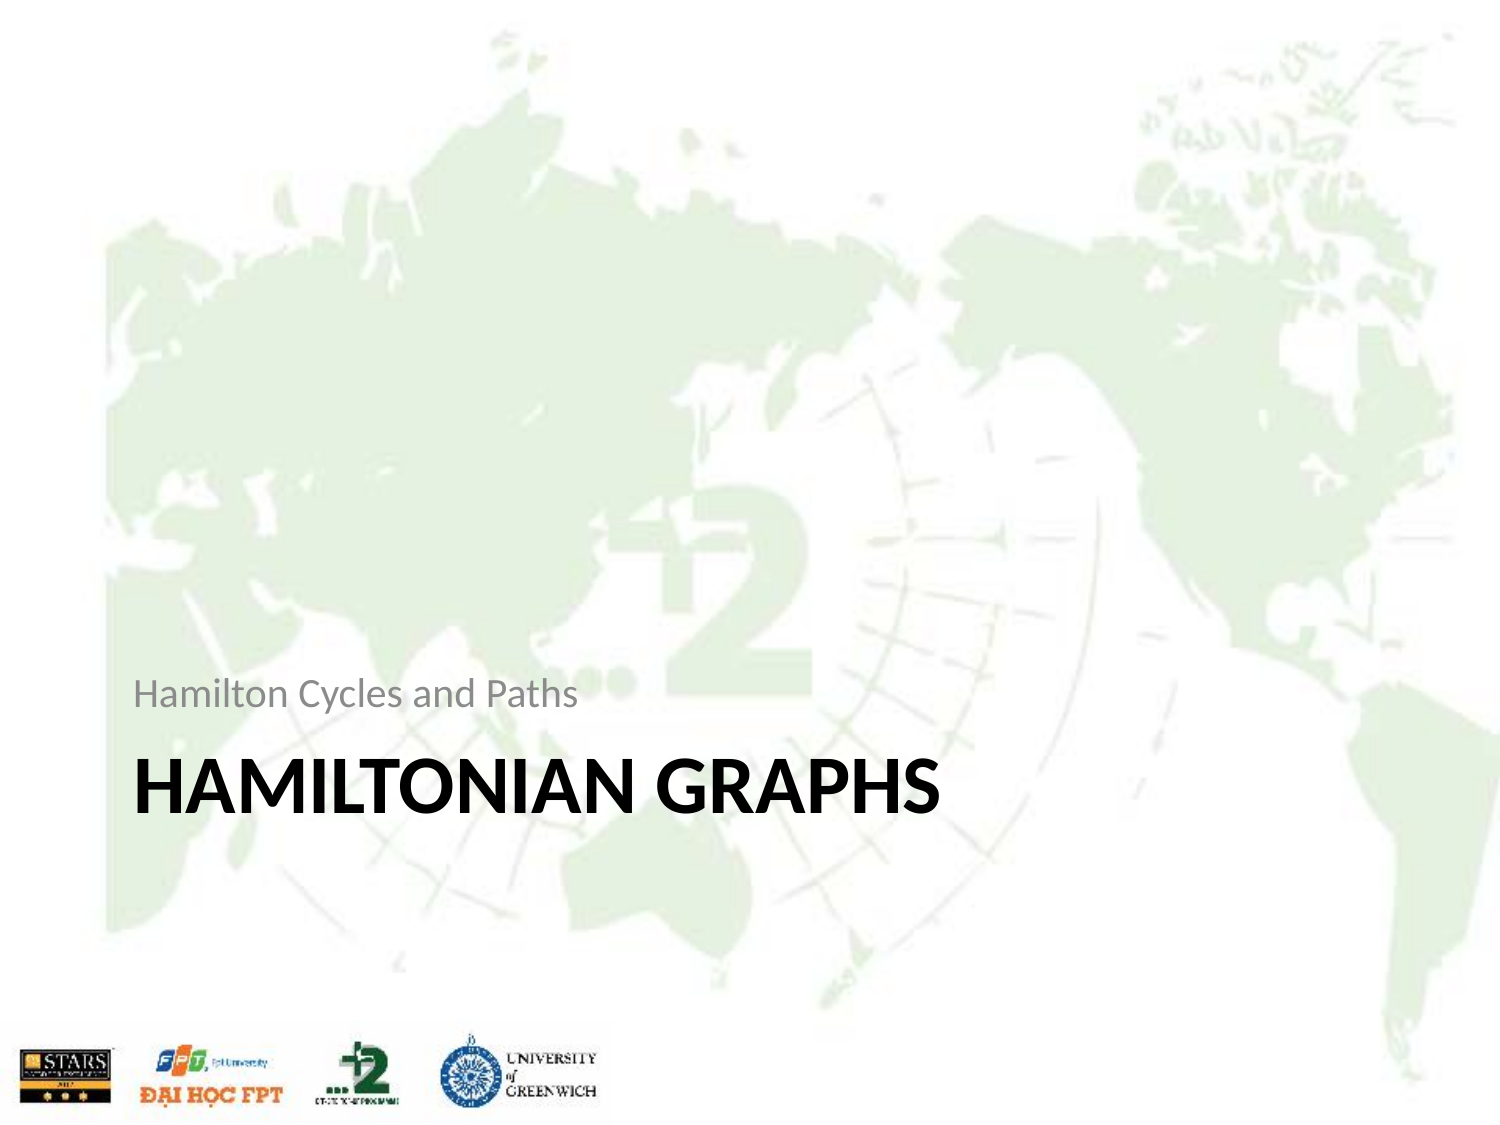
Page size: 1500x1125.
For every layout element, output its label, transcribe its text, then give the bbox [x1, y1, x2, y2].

title Hamiltonian Graphs [118, 723, 1394, 947]
list Hamilton Cycles and Paths [118, 476, 1394, 723]
picture [0, 0, 1500, 1125]
